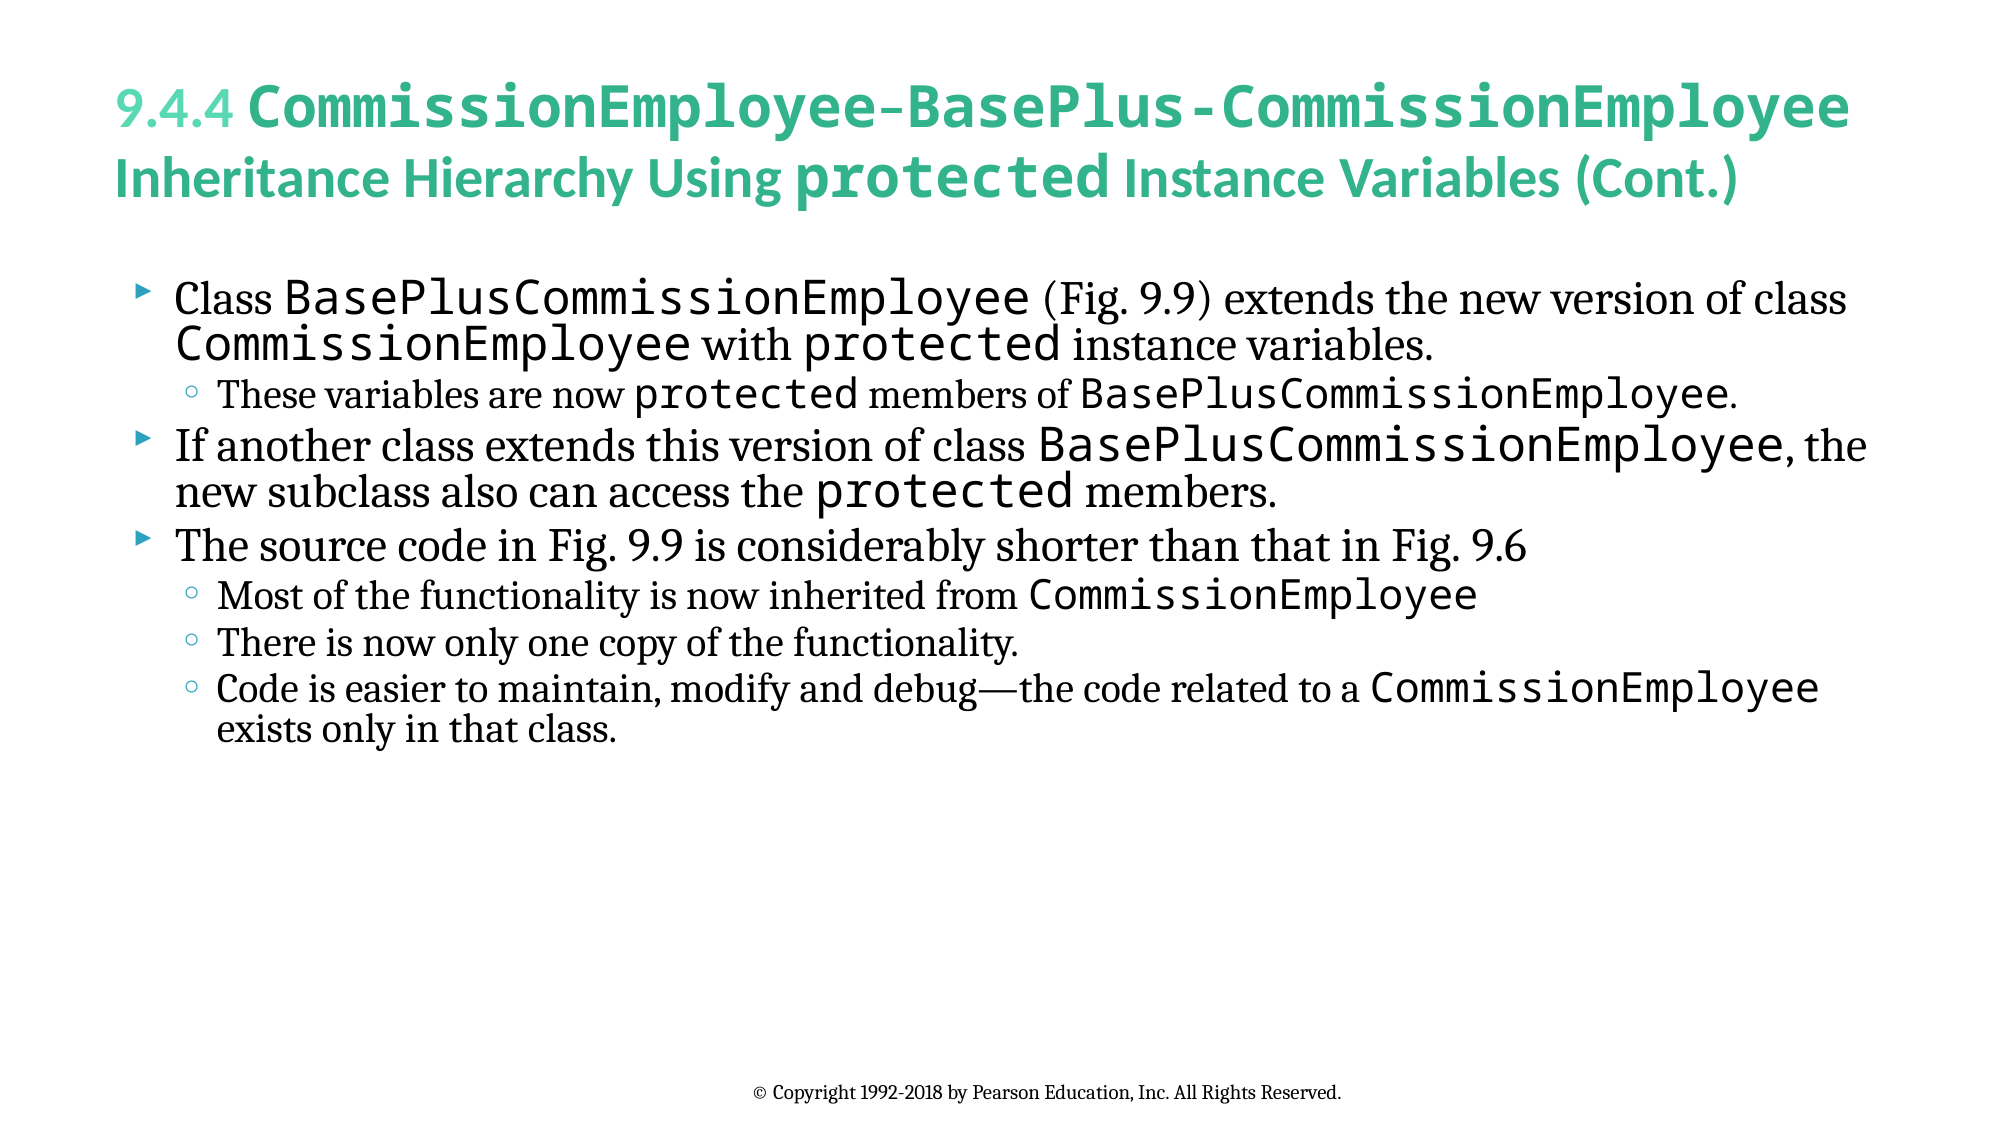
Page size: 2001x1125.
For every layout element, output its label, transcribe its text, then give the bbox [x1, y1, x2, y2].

title 9.4.4 CommissionEmployee–BasePlus-CommissionEmployee Inheritance Hierarchy Using protected Instance Variables (Cont.) [99, 45, 1900, 233]
footer © Copyright 1992-2018 by Pearson Education, Inc. All Rights Reserved. [736, 1051, 1892, 1112]
list Class BasePlusCommissionEmployee (Fig. 9.9) extends the new version of class CommissionEmployee with protected instance variables. These variables are now protected members of BasePlusCommissionEmployee. If another class extends this version of class BasePlusCommissionEmployee, the new subclass also can access the protected members. The source code in Fig. 9.9 is considerably shorter than that in Fig. 9.6 Most of the functionality is now inherited from CommissionEmployee There is now only one copy of the functionality. Code is easier to maintain, modify and debug—the code related to a CommissionEmployee exists only in that class. [99, 270, 1892, 1013]
